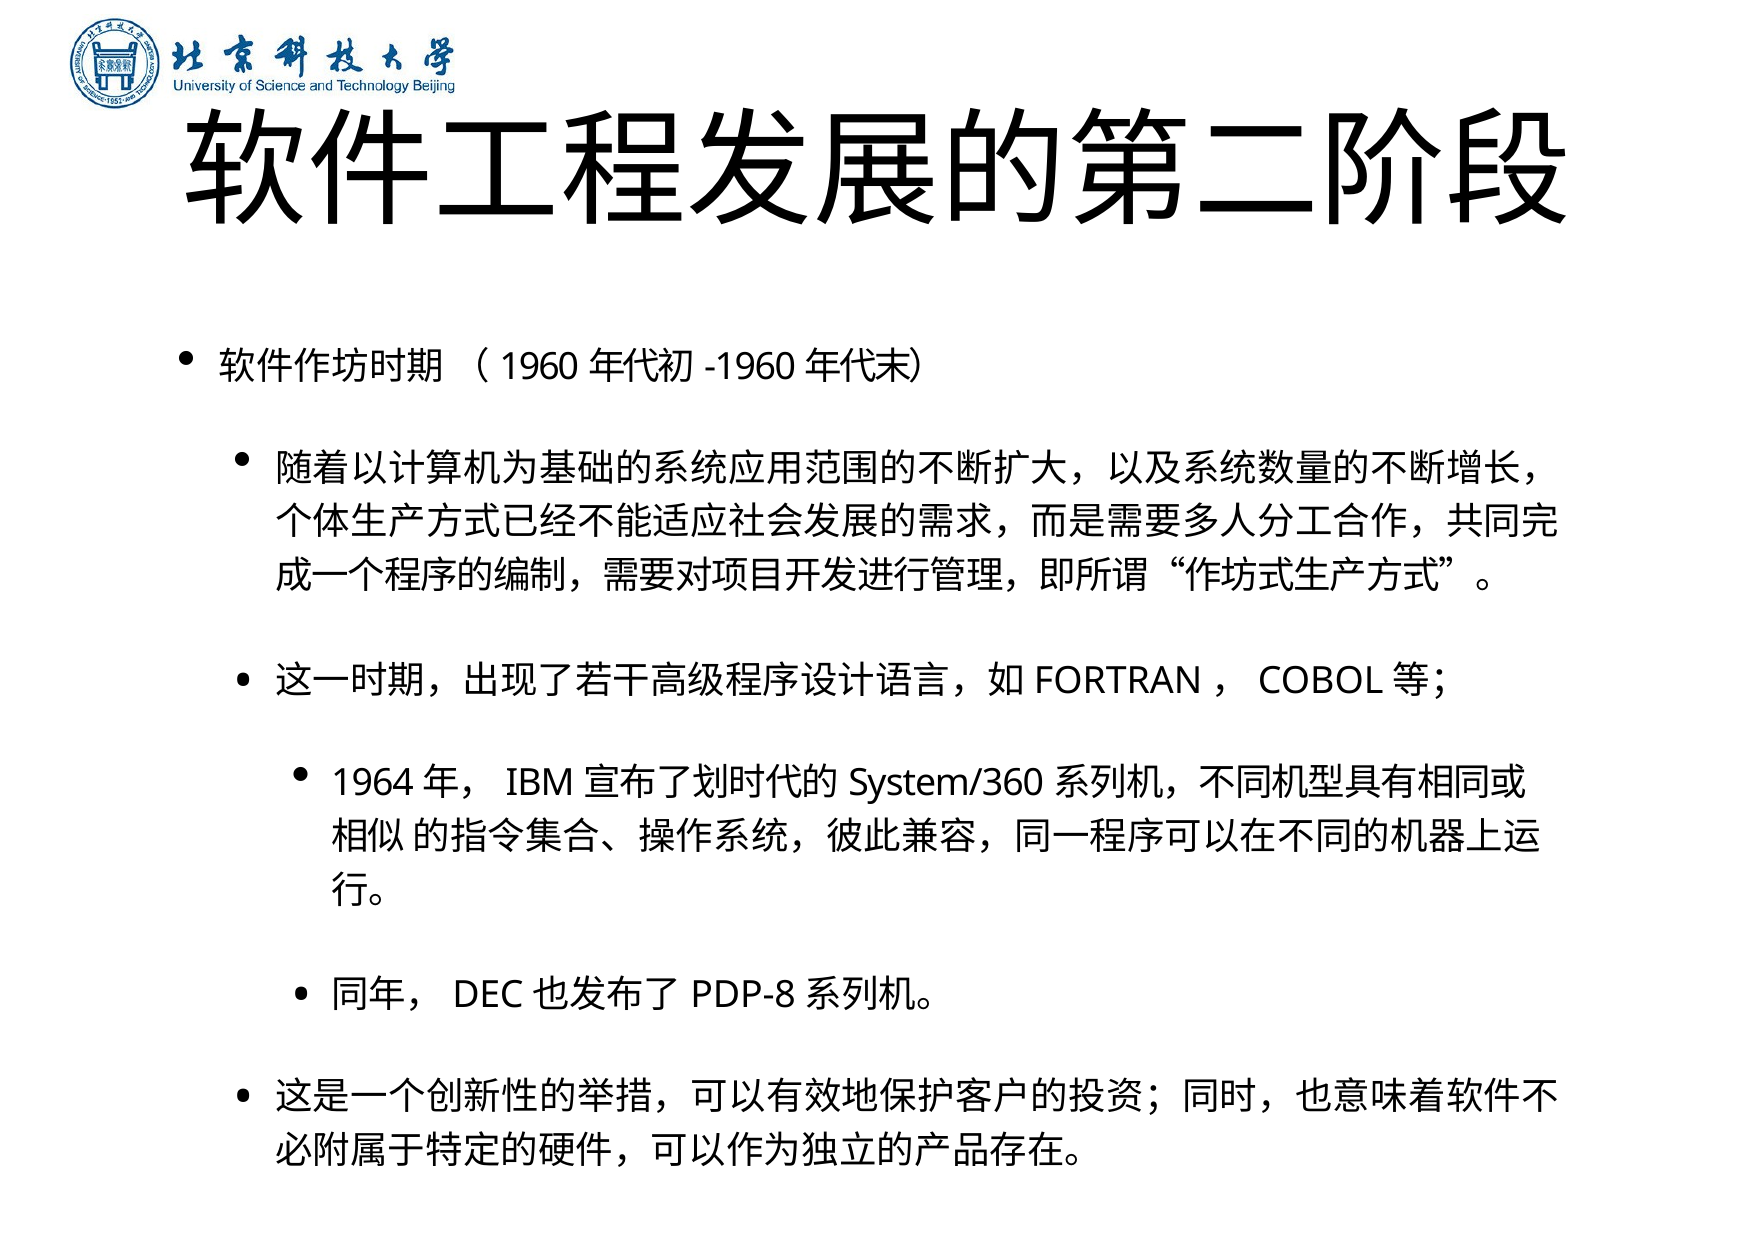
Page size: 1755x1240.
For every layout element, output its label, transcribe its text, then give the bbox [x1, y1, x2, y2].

title 软件⼯程发展的第⼆阶段 [179, 85, 1577, 296]
picture [68, 14, 455, 111]
text_box 软件作坊时期 （1960年代初-1960年代末） 随着以计算机为基础的系统应⽤范围的不断扩⼤，以及系统数量的不断增长， 个体⽣产⽅式已经不能适应社会发展的需求，⽽是需要多⼈分⼯合作，共同完 成⼀个程序的编制，需要对项⽬开发进⾏管理，即所谓“作坊式⽣产⽅式”。 这⼀时期，出现了若⼲⾼级程序设计语⾔，如FORTRAN，COBOL等； 1964年，IBM宣布了划时代的System/360系列机，不同机型具有相同或相似 的指令集合、操作系统，彼此兼容，同⼀程序可以在不同的机器上运⾏。 同年，DEC也发布了PDP-8系列机。 这是⼀个创新性的举措，可以有效地保护客户的投资；同时，也意味着软件不 必附属于特定的硬件，可以作为独⽴的产品存在。 [174, 339, 1560, 1171]
